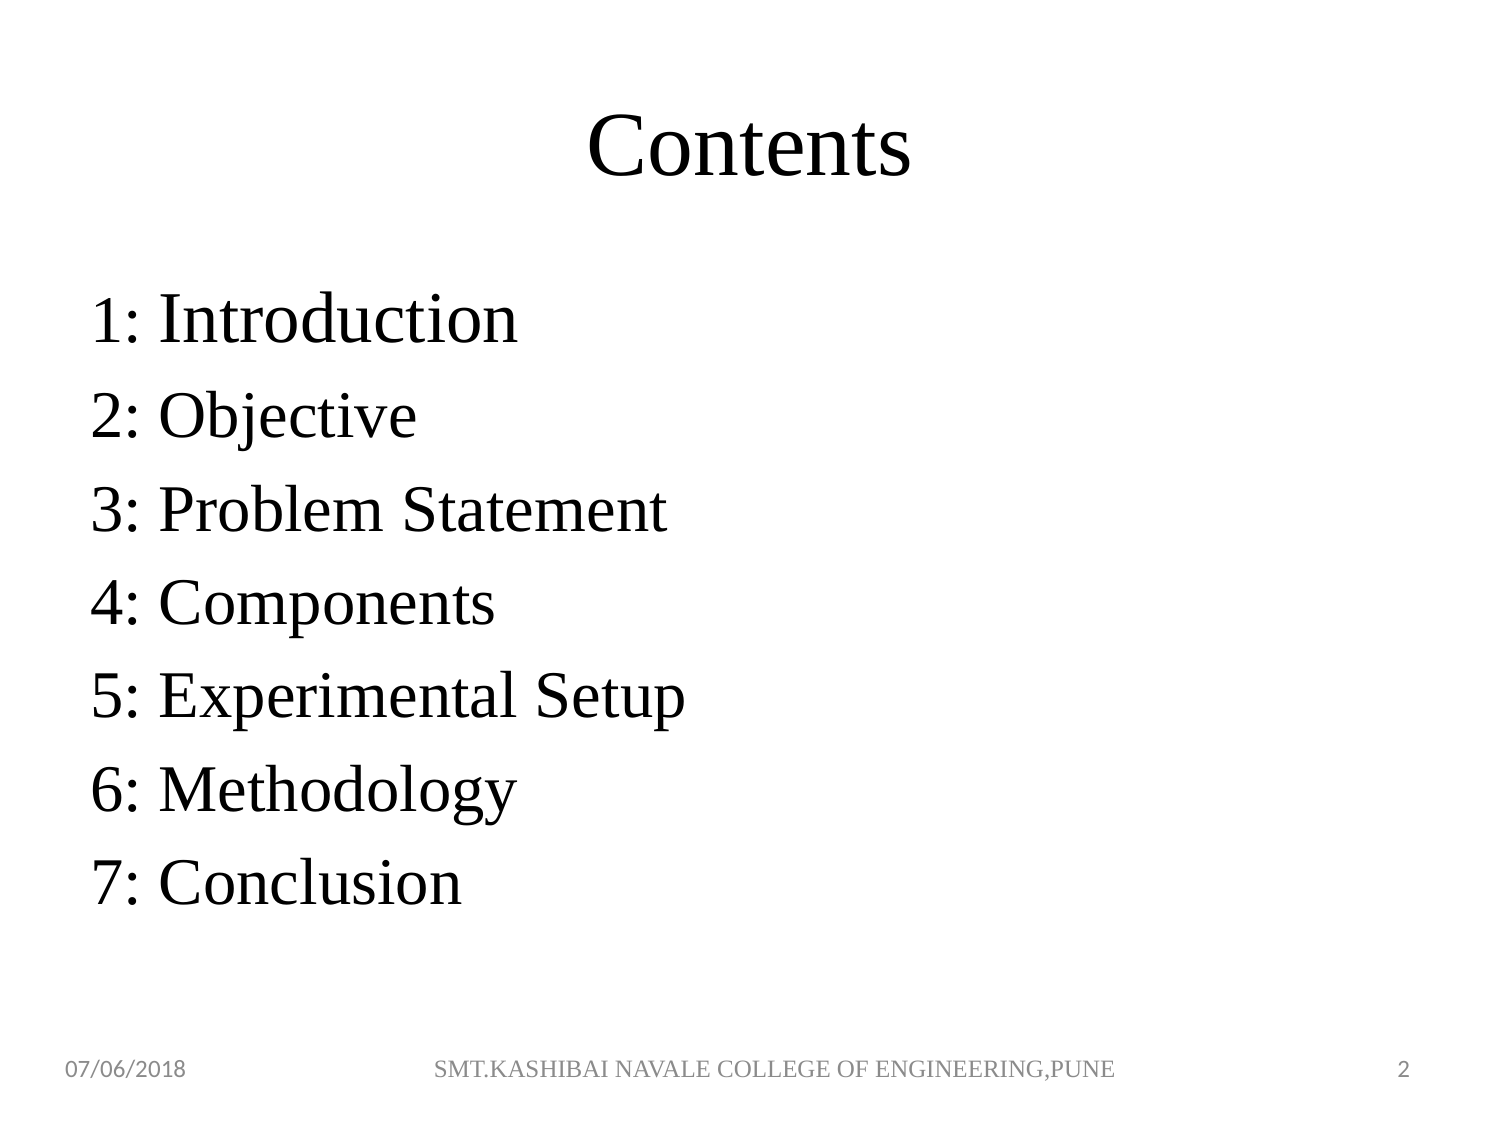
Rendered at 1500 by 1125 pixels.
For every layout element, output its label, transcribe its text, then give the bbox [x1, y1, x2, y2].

text_box 07/06/2018 [50, 1037, 400, 1098]
list 1: Introduction 2: Objective 3: Problem Statement 4: Components 5: Experimental Setup 6: Methodology 7: Conclusion [75, 262, 1425, 1005]
slide_number 2 [1250, 1037, 1425, 1098]
title Contents [75, 45, 1425, 233]
text_box SMT.KASHIBAI NAVALE COLLEGE OF ENGINEERING,PUNE [400, 1037, 1250, 1098]
